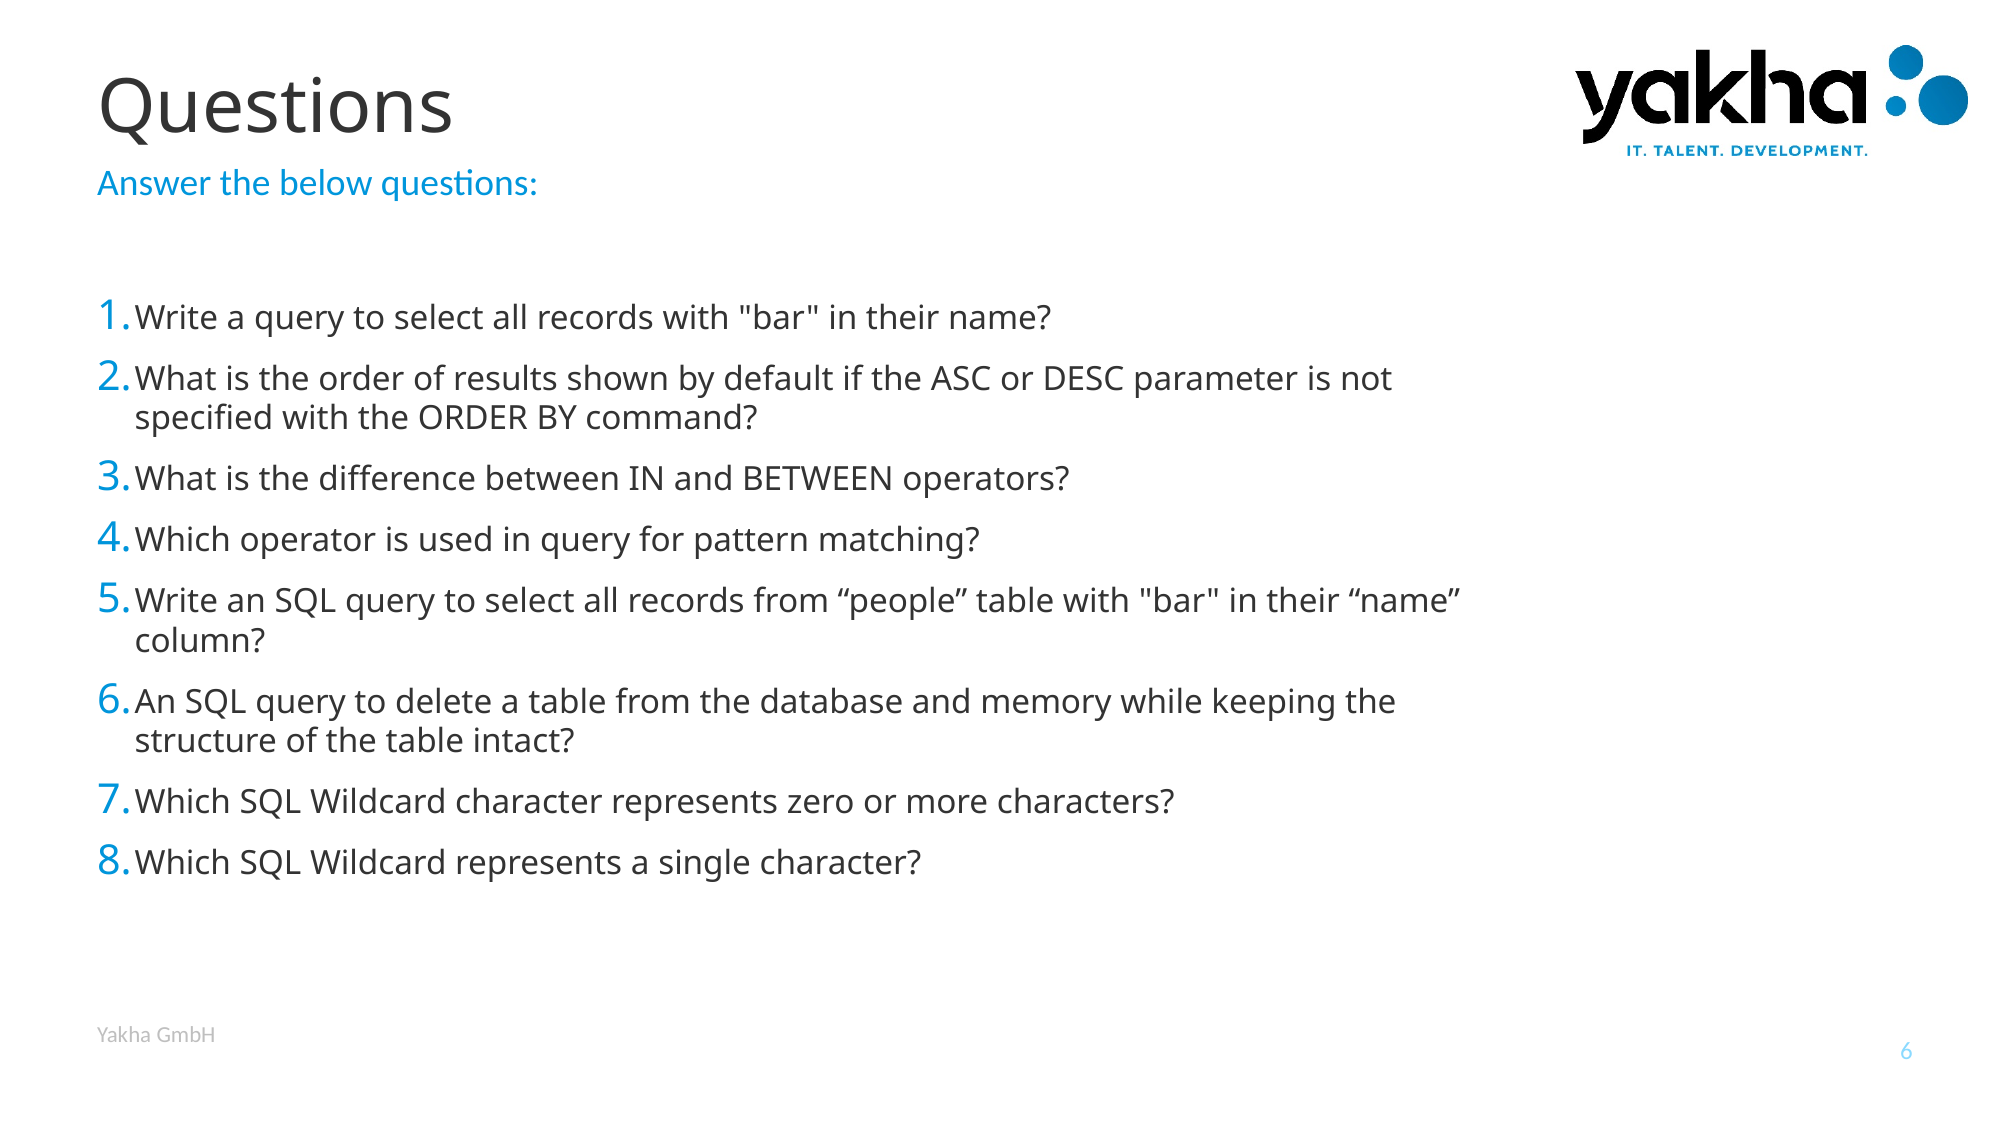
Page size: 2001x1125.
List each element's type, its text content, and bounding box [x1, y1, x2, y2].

picture [1575, 45, 1968, 156]
list Yakha GmbH [82, 1015, 1721, 1042]
title Questions [82, 59, 1510, 155]
list Write a query to select all records with "bar" in their name? What is the order of results shown by default if the ASC or DESC parameter is not specified with the ORDER BY command? What is the difference between IN and BETWEEN operators? Which operator is used in query for pattern matching? Write an SQL query to select all records from “people” table with "bar" in their “name” column? An SQL query to delete a table from the database and memory while keeping the structure of the table intact? Which SQL Wildcard character represents zero or more characters? Which SQL Wildcard represents a single character? [82, 288, 1510, 949]
slide_number 6 [1477, 1019, 1928, 1080]
list Answer the below questions: [82, 155, 1510, 214]
